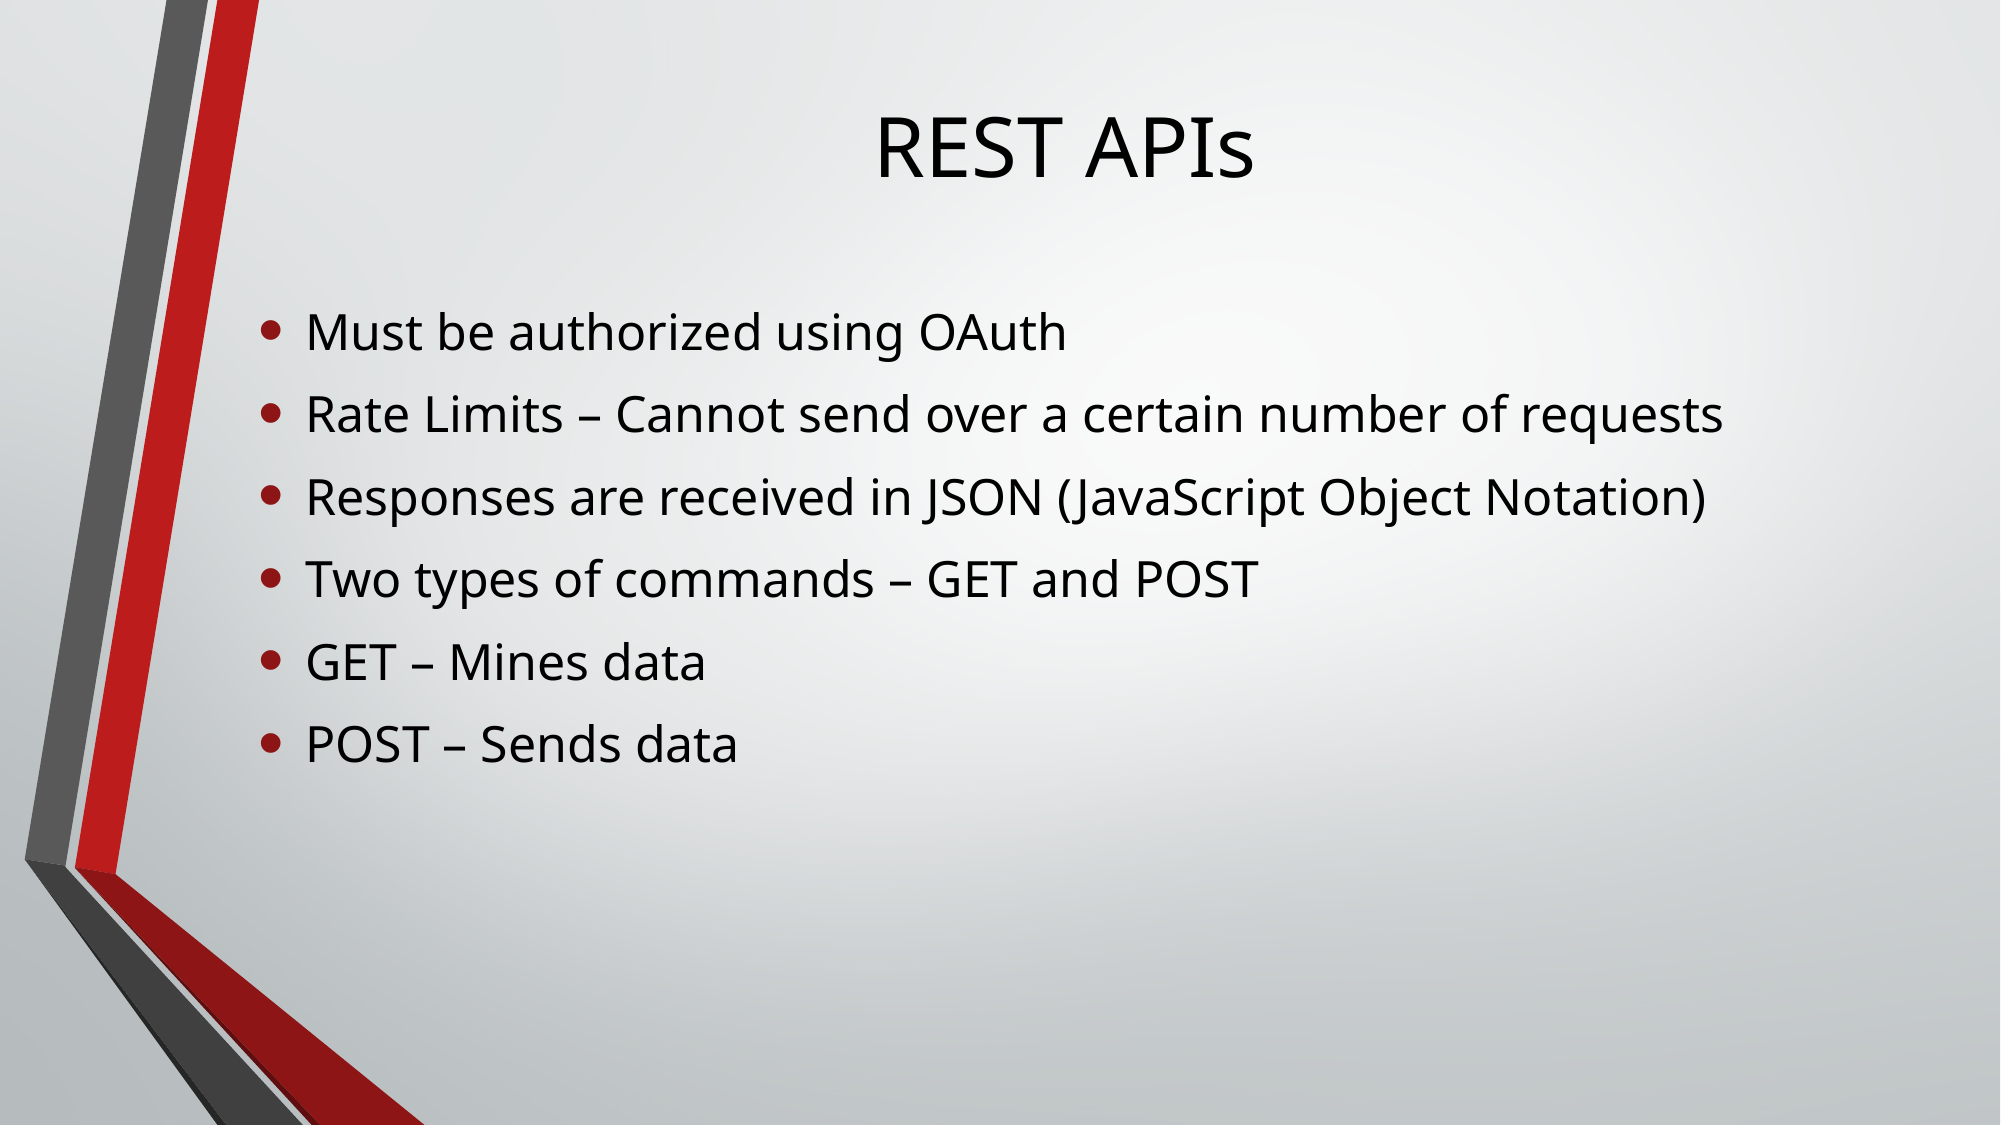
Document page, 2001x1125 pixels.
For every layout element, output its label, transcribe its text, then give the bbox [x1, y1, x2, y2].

title REST APIs [243, 0, 1887, 287]
list Must be authorized using OAuth Rate Limits – Cannot send over a certain number of requests Responses are received in JSON (JavaScript Object Notation) Two types of commands – GET and POST GET – Mines data POST – Sends data [243, 287, 1887, 950]
